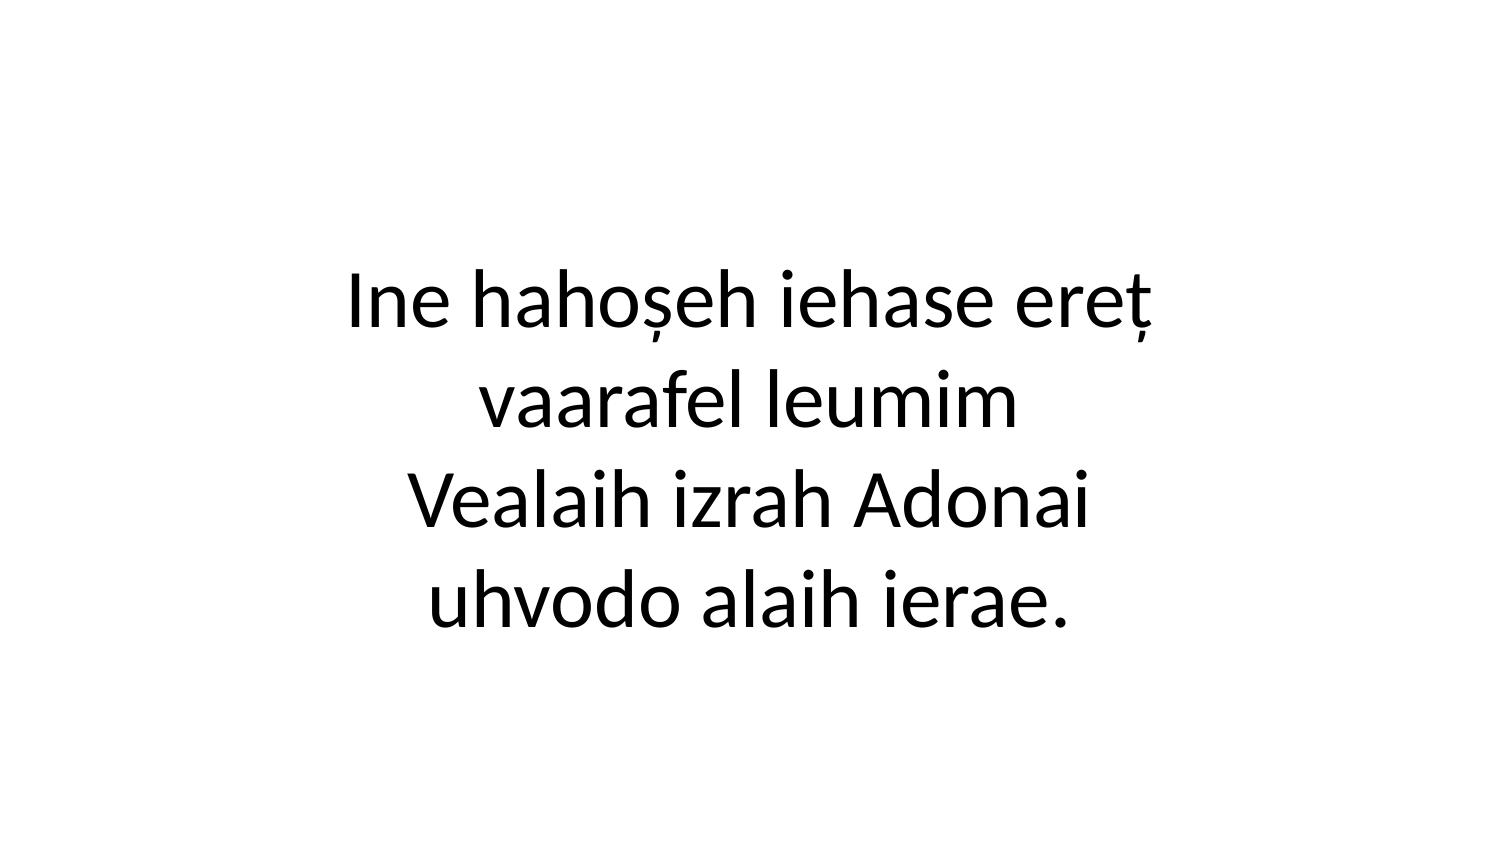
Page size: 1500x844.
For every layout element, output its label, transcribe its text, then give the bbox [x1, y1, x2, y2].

text_box Ine hahoșeh iehase ereț vaarafel leumim Vealaih izrah Adonai uhvodo alaih ierae. [330, 192, 1170, 652]
